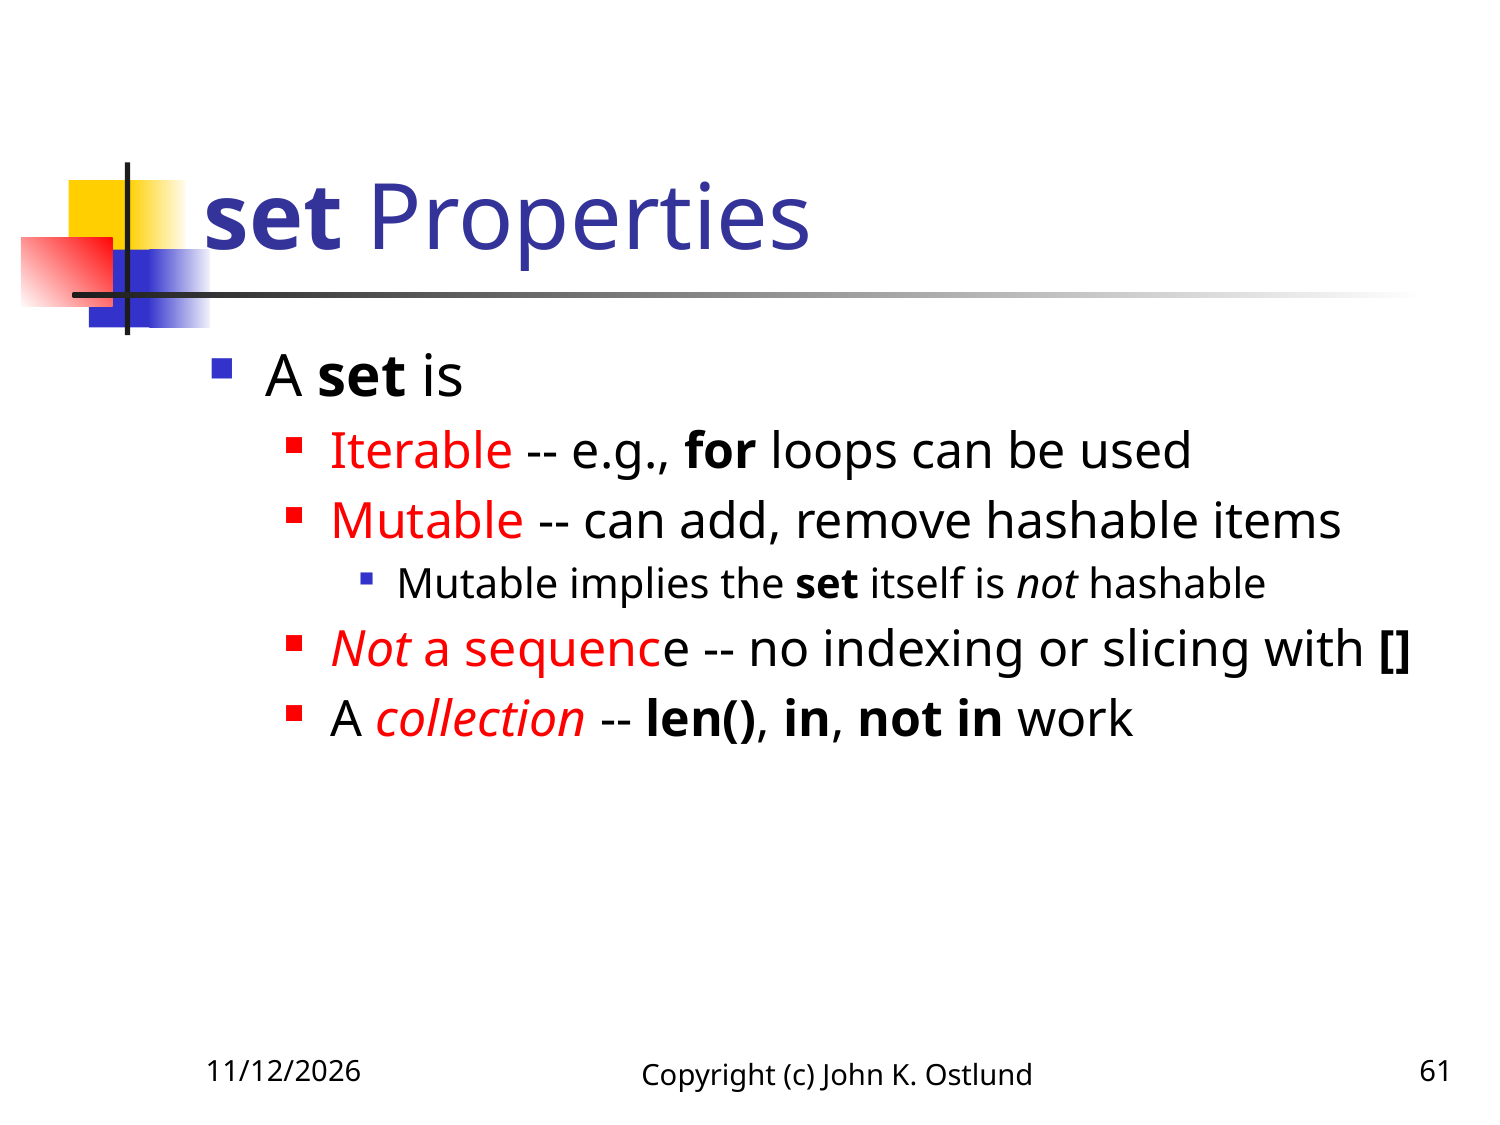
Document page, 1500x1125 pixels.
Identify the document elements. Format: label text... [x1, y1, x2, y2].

slide_number 61 [1154, 1023, 1468, 1100]
list A set is Iterable -- e.g., for loops can be used Mutable -- can add, remove hashable items Mutable implies the set itself is not hashable Not a sequence -- no indexing or slicing with [] A collection -- len(), in, not in work [193, 331, 1469, 1006]
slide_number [190, 1023, 504, 1100]
title set Properties [188, 35, 1468, 275]
footer Copyright (c) John K. Ostlund [599, 1023, 1076, 1100]
